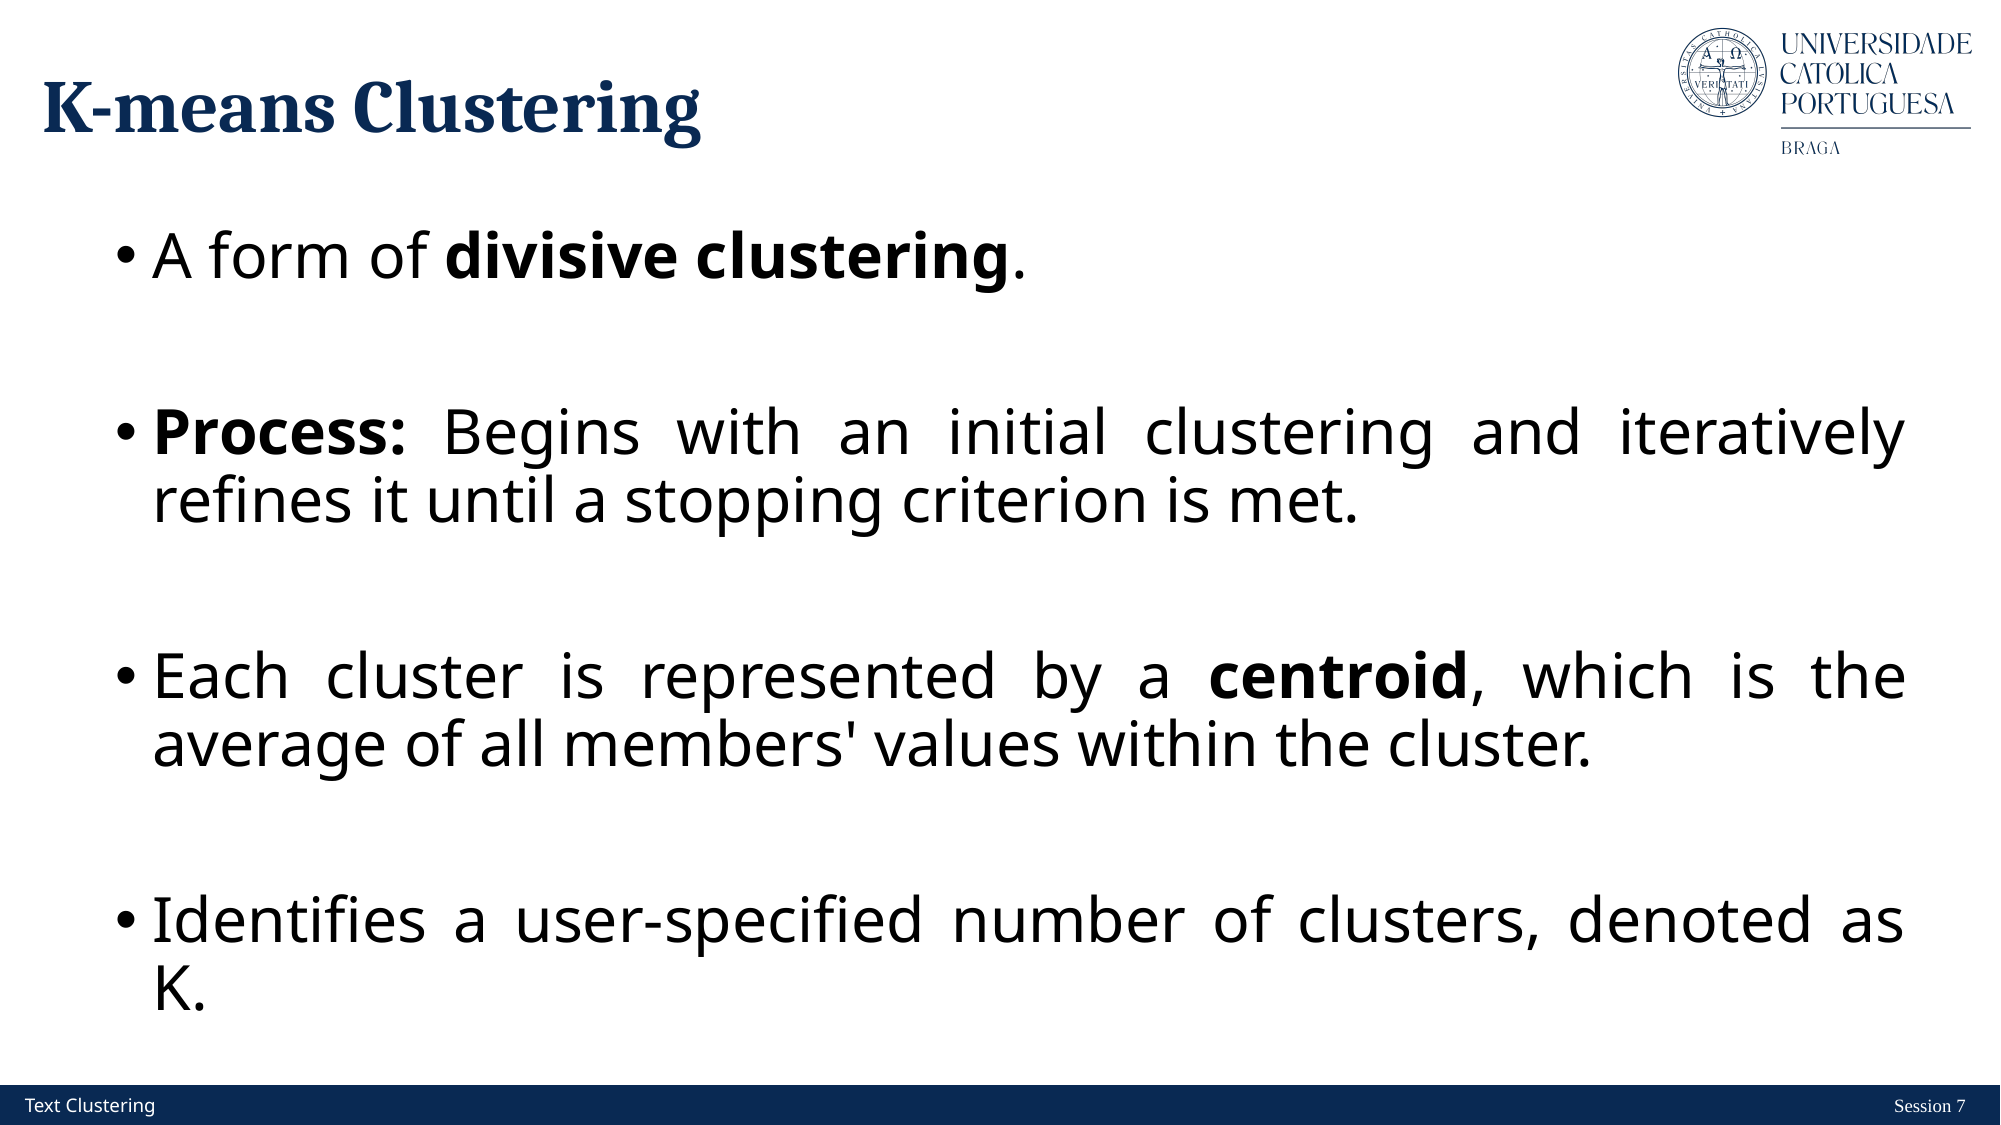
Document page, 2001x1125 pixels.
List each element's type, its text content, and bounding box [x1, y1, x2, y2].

text_box Session 7 [865, 1086, 1981, 1125]
text_box [0, 1085, 2000, 1125]
text_box Text Clustering [9, 1086, 865, 1125]
text_box A form of divisive clustering. Process: Begins with an initial clustering and iteratively refines it until a stopping criterion is met. Each cluster is represented by a centroid, which is the average of all members' values within the cluster. Identifies a user-specified number of clusters, denoted as K. [100, 216, 1923, 1046]
title K-means Clustering [27, 0, 1753, 218]
picture [1672, 18, 1982, 163]
